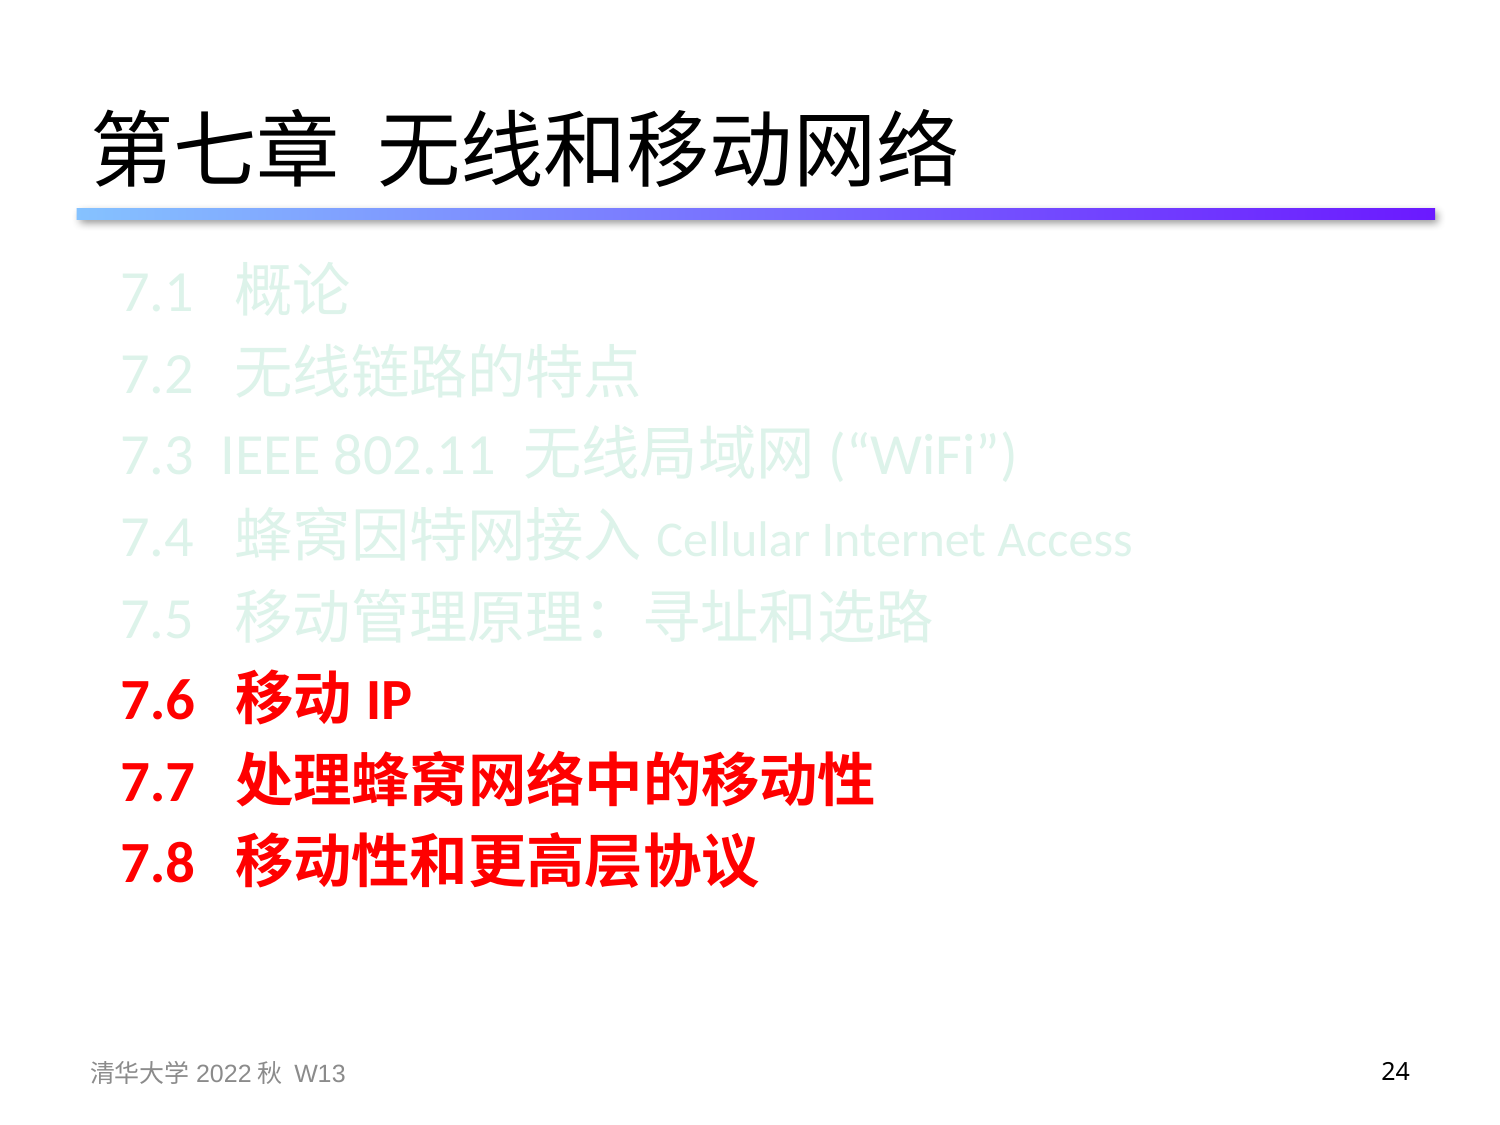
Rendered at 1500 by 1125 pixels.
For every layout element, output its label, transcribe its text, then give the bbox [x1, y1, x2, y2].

slide_number 24 [1074, 1042, 1425, 1103]
list 7.1 概论 7.2 无线链路的特点 7.3 IEEE 802.11 无线局域网(“WiFi”) 7.4 蜂窝因特网接入Cellular Internet Access 7.5 移动管理原理：寻址和选路 7.6 移动IP 7.7 处理蜂窝网络中的移动性 7.8 移动性和更高层协议 [105, 246, 1348, 926]
slide_number 清华大学2022秋 W13 [75, 1042, 425, 1103]
title 第七章 无线和移动网络 [75, 75, 1425, 220]
